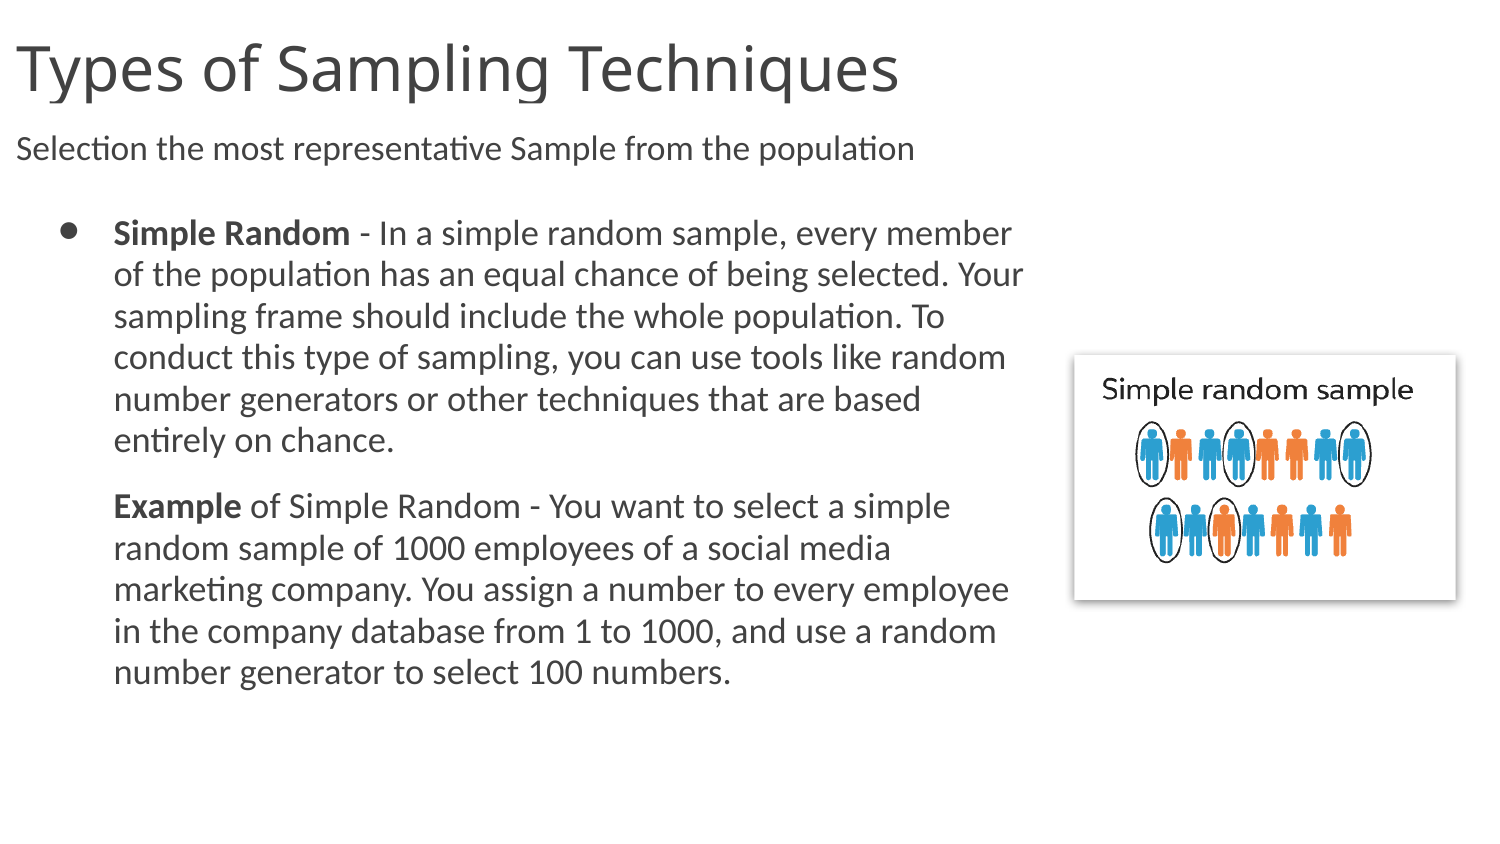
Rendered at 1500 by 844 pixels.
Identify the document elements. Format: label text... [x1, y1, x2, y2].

title Types of Sampling Techniques [1, 0, 1399, 119]
list Simple Random - In a simple random sample, every member of the population has an equal chance of being selected. Your sampling frame should include the whole population. To conduct this type of sampling, you can use tools like random number generators or other techniques that are based entirely on chance. Example of Simple Random - You want to select a simple random sample of 1000 employees of a social media marketing company. You assign a number to every employee in the company database from 1 to 1000, and use a random number generator to select 100 numbers. [23, 197, 1044, 758]
picture [1074, 355, 1456, 600]
list Selection the most representative Sample from the population [1, 103, 1002, 199]
